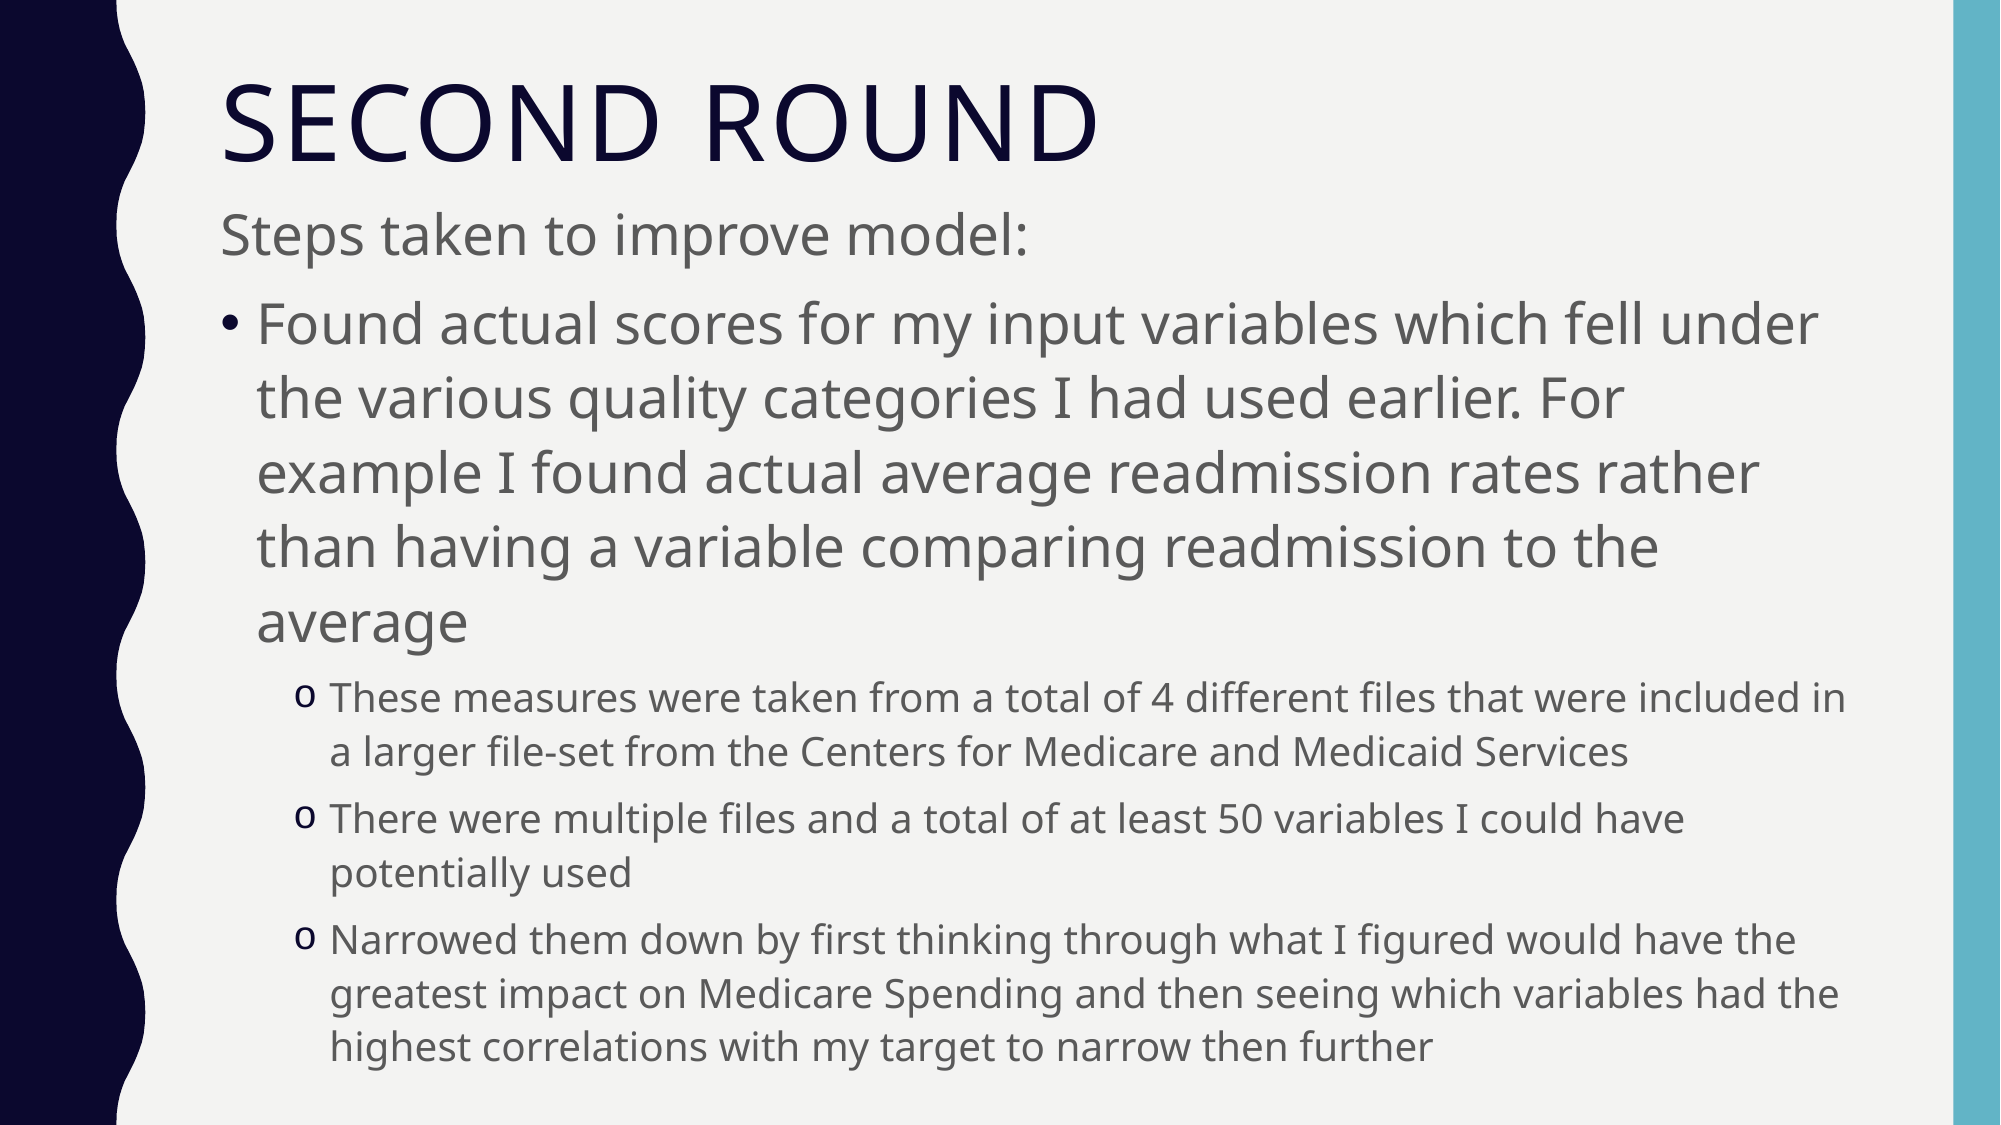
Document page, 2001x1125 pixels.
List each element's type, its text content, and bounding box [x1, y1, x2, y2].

list Steps taken to improve model: Found actual scores for my input variables which fell under the various quality categories I had used earlier. For example I found actual average readmission rates rather than having a variable comparing readmission to the average These measures were taken from a total of 4 different files that were included in a larger file-set from the Centers for Medicare and Medicaid Services There were multiple files and a total of at least 50 variables I could have potentially used Narrowed them down by first thinking through what I figured would have the greatest impact on Medicare Spending and then seeing which variables had the highest correlations with my target to narrow then further [205, 185, 1875, 1085]
title Second Round [205, 62, 1875, 185]
